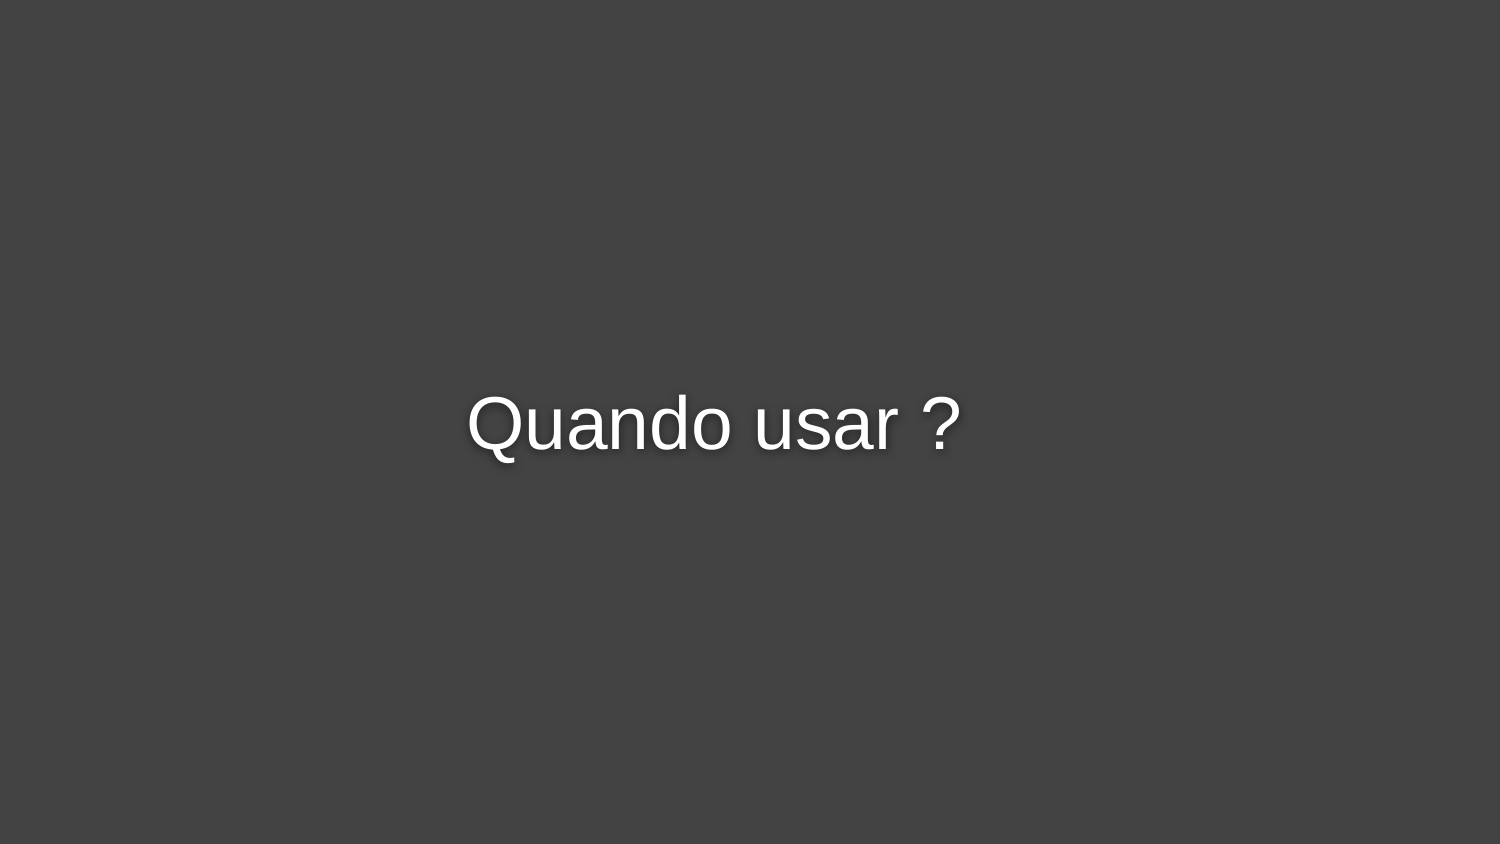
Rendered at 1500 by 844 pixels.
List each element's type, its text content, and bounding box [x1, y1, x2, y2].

title Quando usar ? [451, 363, 1049, 480]
